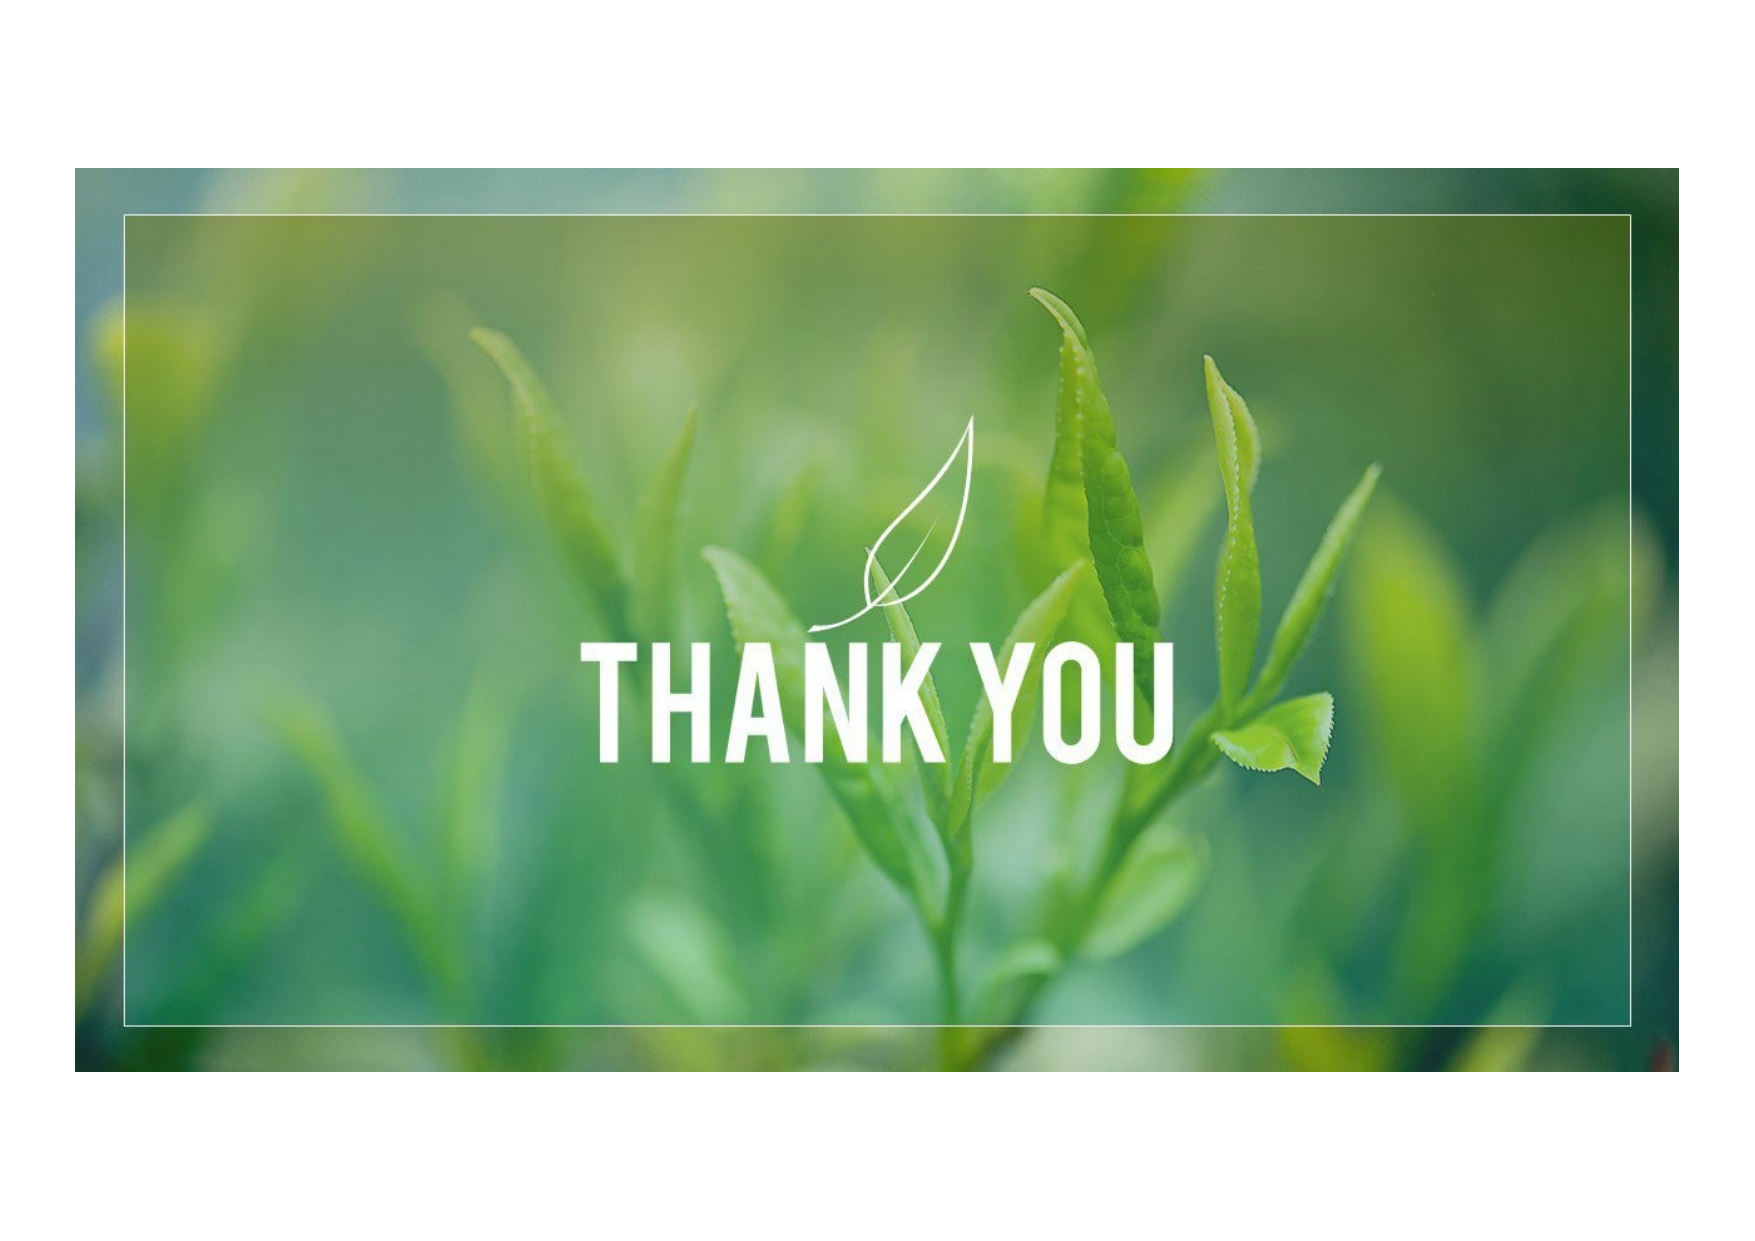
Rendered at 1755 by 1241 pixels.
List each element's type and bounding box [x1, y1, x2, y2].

picture [74, 168, 1680, 1072]
